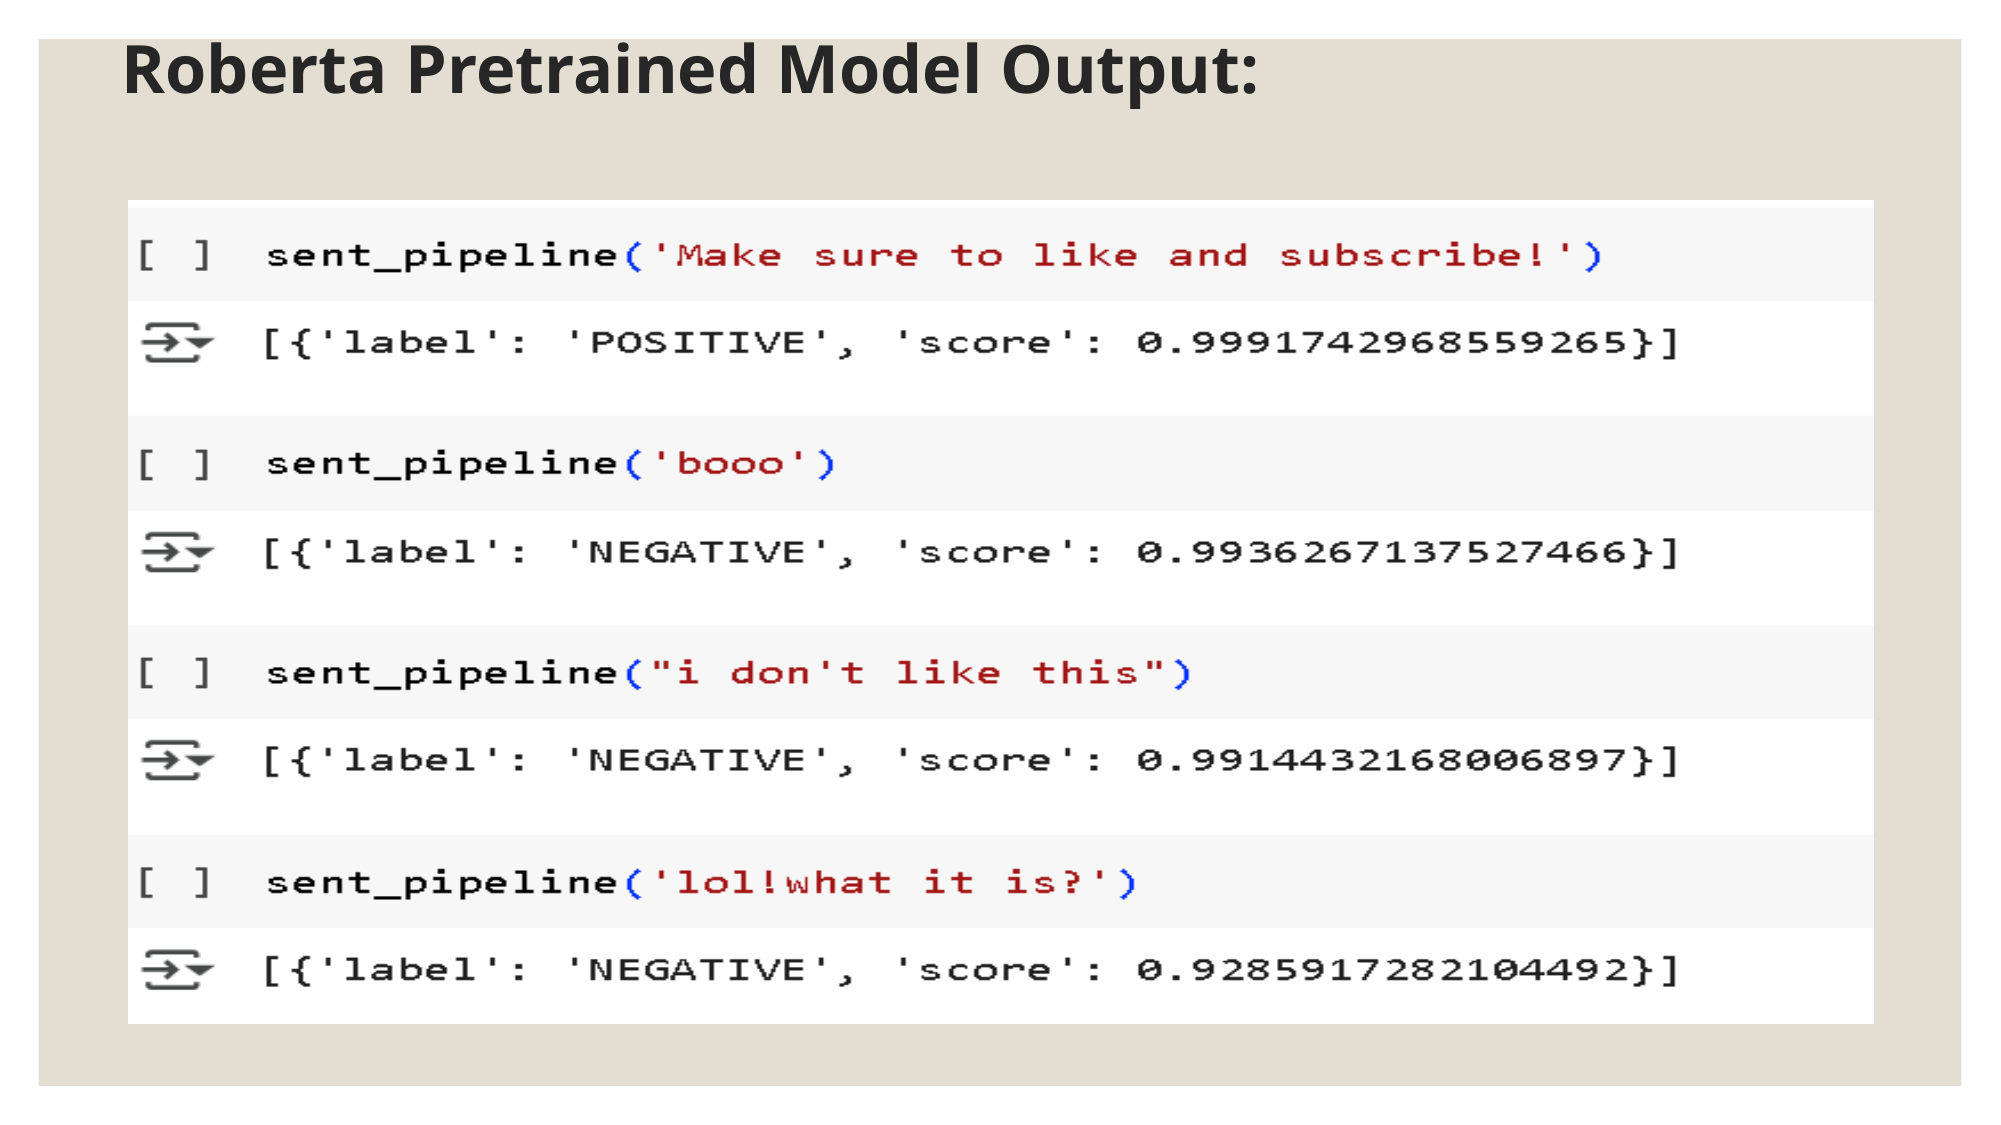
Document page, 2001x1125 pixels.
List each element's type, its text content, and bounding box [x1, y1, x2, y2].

title Roberta Pretrained Model Output: [106, 66, 1757, 158]
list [128, 200, 1874, 1024]
